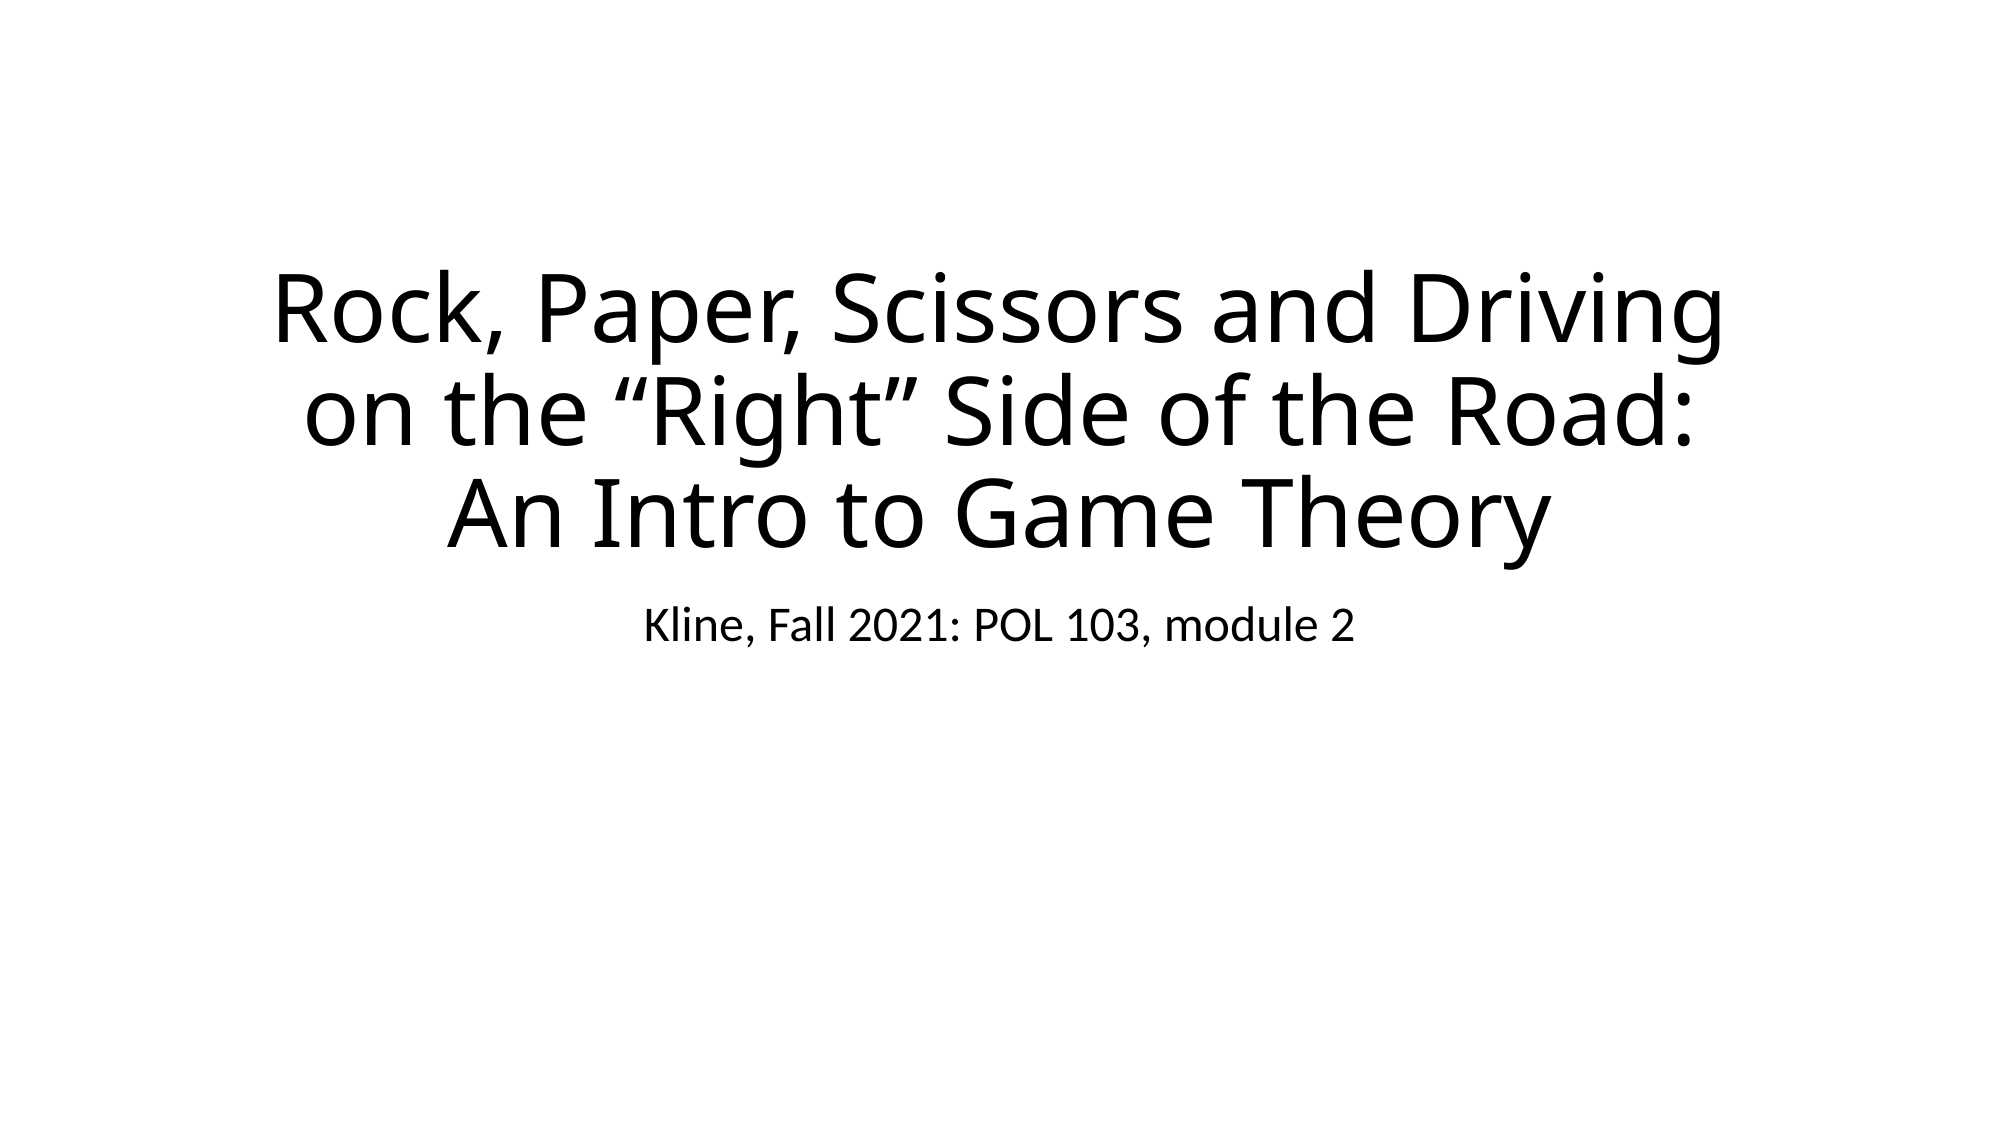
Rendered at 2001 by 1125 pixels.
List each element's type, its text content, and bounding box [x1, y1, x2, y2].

subtitle Kline, Fall 2021: POL 103, module 2 [249, 590, 1750, 863]
title Rock, Paper, Scissors and Driving on the “Right” Side of the Road: An Intro to Game Theory [249, 184, 1750, 576]
